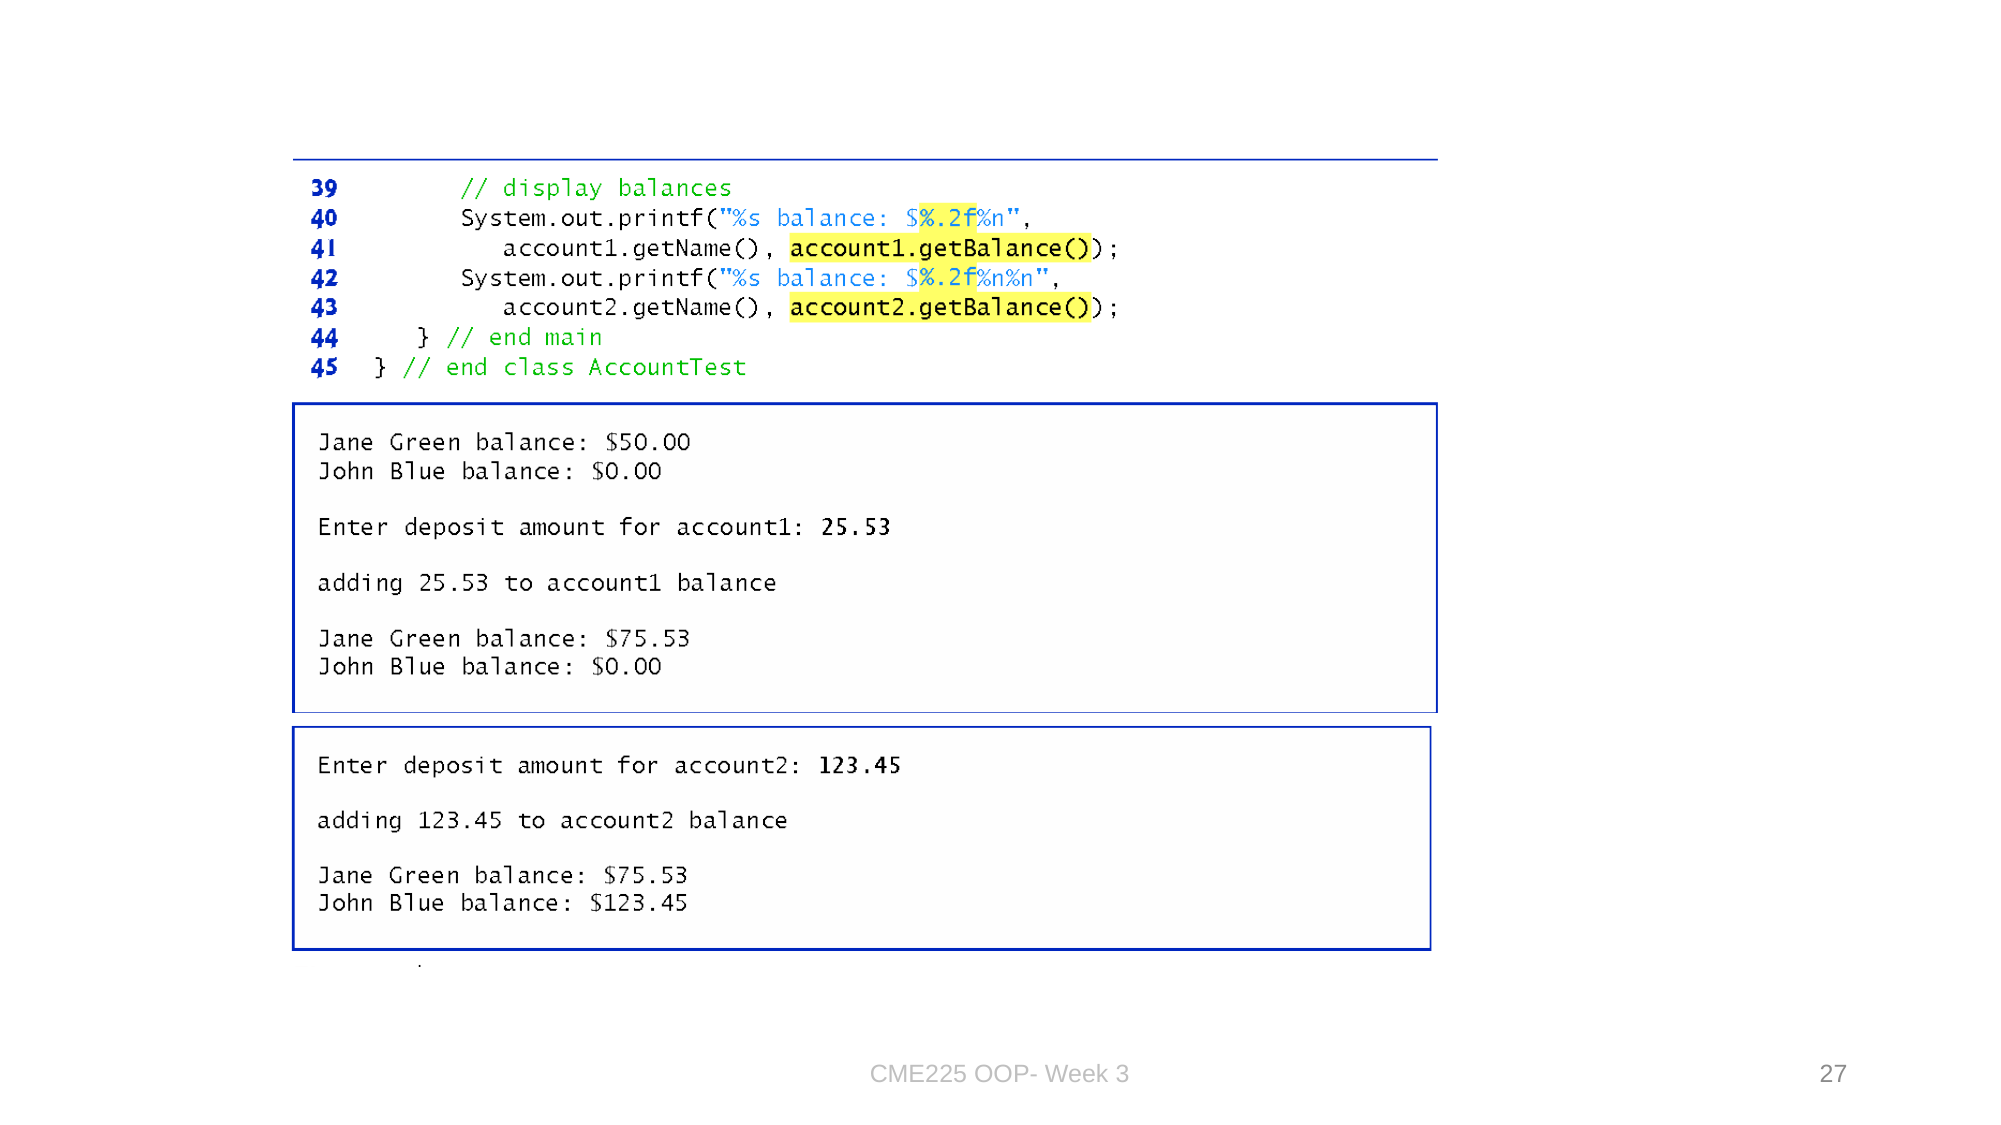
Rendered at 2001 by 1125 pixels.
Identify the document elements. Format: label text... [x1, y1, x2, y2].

footer CME225 OOP- Week 3 [662, 1042, 1338, 1103]
picture [249, 106, 1750, 967]
slide_number 27 [1412, 1042, 1863, 1103]
